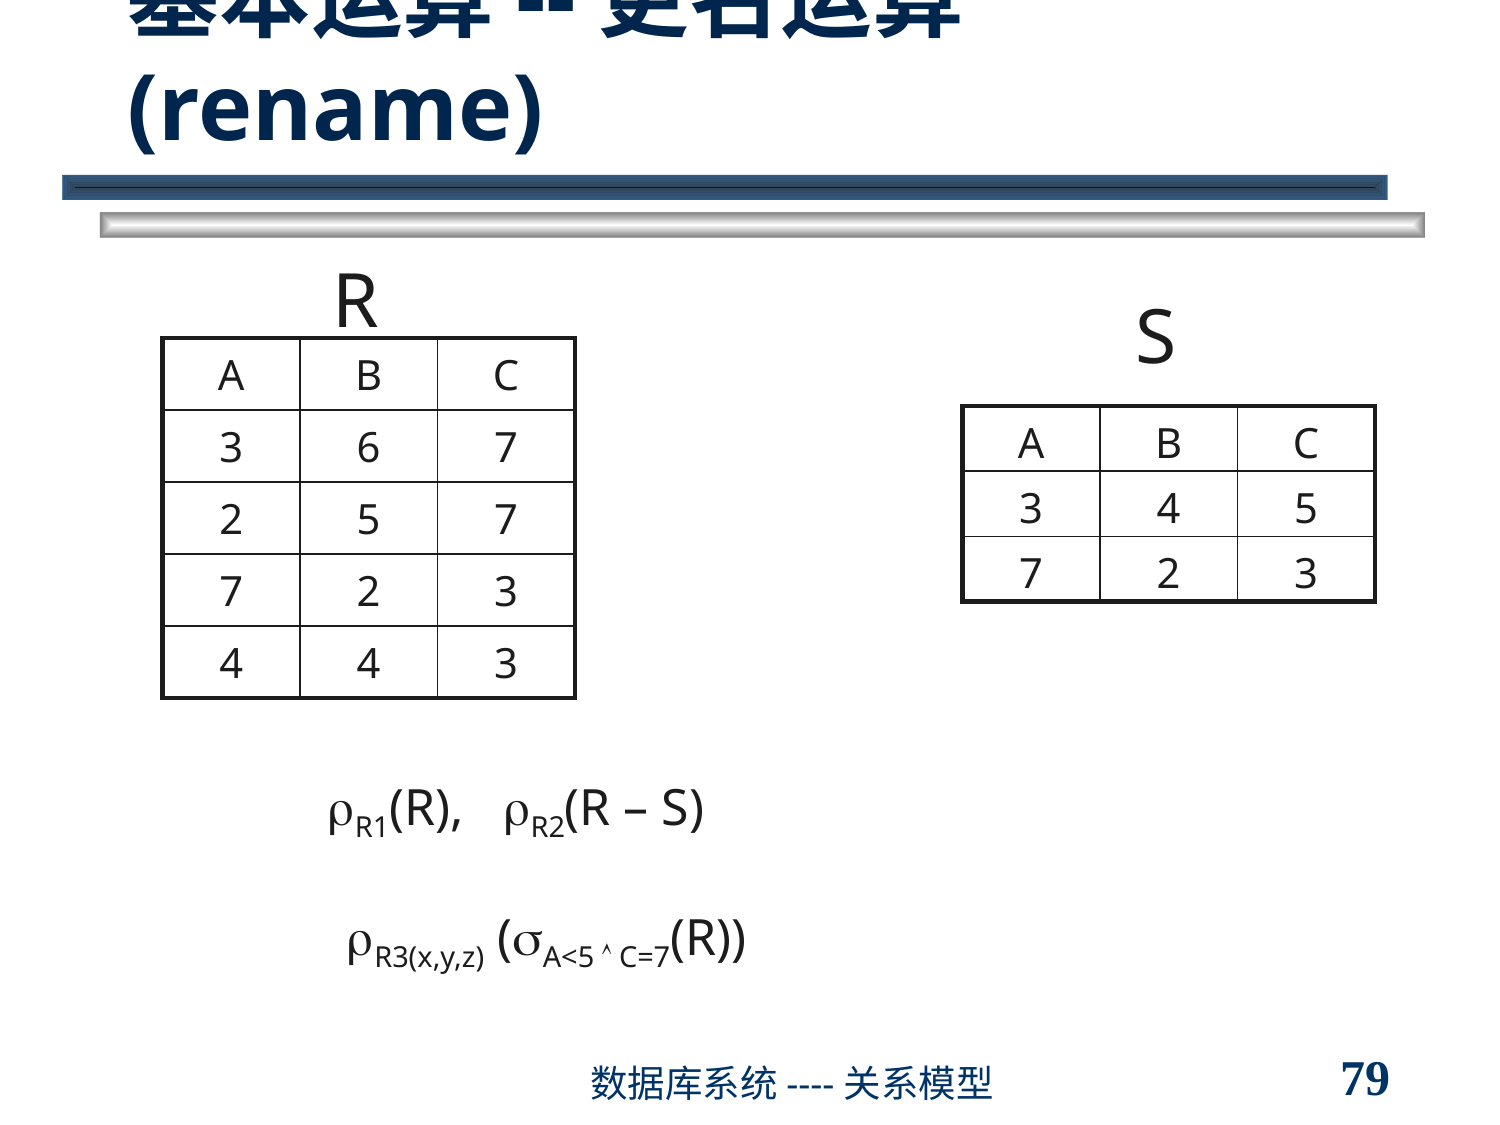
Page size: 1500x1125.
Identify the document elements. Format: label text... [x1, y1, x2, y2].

title 基本运算--更名运算(rename) [112, 37, 1391, 167]
text_box S [1087, 281, 1225, 386]
table_cell 3 [438, 627, 573, 696]
text_box R1(R), R2(R – S) [237, 707, 1187, 851]
table_cell 2 [165, 483, 299, 553]
table_cell 4 [301, 627, 437, 696]
table_cell 4 [1101, 472, 1237, 536]
table_cell 4 [165, 627, 299, 696]
table_header A [965, 408, 1099, 470]
table_cell 7 [438, 483, 573, 553]
table_cell 7 [165, 555, 299, 625]
footer 数据库系统----关系模型 [574, 1062, 1188, 1113]
table_cell 6 [301, 411, 437, 481]
table_cell 3 [965, 472, 1099, 536]
table_cell 7 [438, 411, 573, 481]
table_cell 3 [165, 411, 299, 481]
table_header B [301, 340, 437, 409]
table_header B [1101, 408, 1237, 470]
table_cell 3 [1238, 537, 1373, 599]
text_box R [287, 244, 425, 350]
table_cell 5 [1238, 472, 1373, 536]
table_header C [1238, 408, 1373, 470]
table_cell 3 [438, 555, 573, 625]
text_box R3(x,y,z) (A<5  C=7(R)) [331, 897, 1195, 981]
table_cell 2 [301, 555, 437, 625]
table_cell 2 [1101, 537, 1237, 599]
table_cell 7 [965, 537, 1099, 599]
table_header C [438, 340, 573, 409]
slide_number 79 [1324, 1049, 1489, 1101]
table_header A [165, 340, 299, 409]
table_cell 5 [301, 483, 437, 553]
